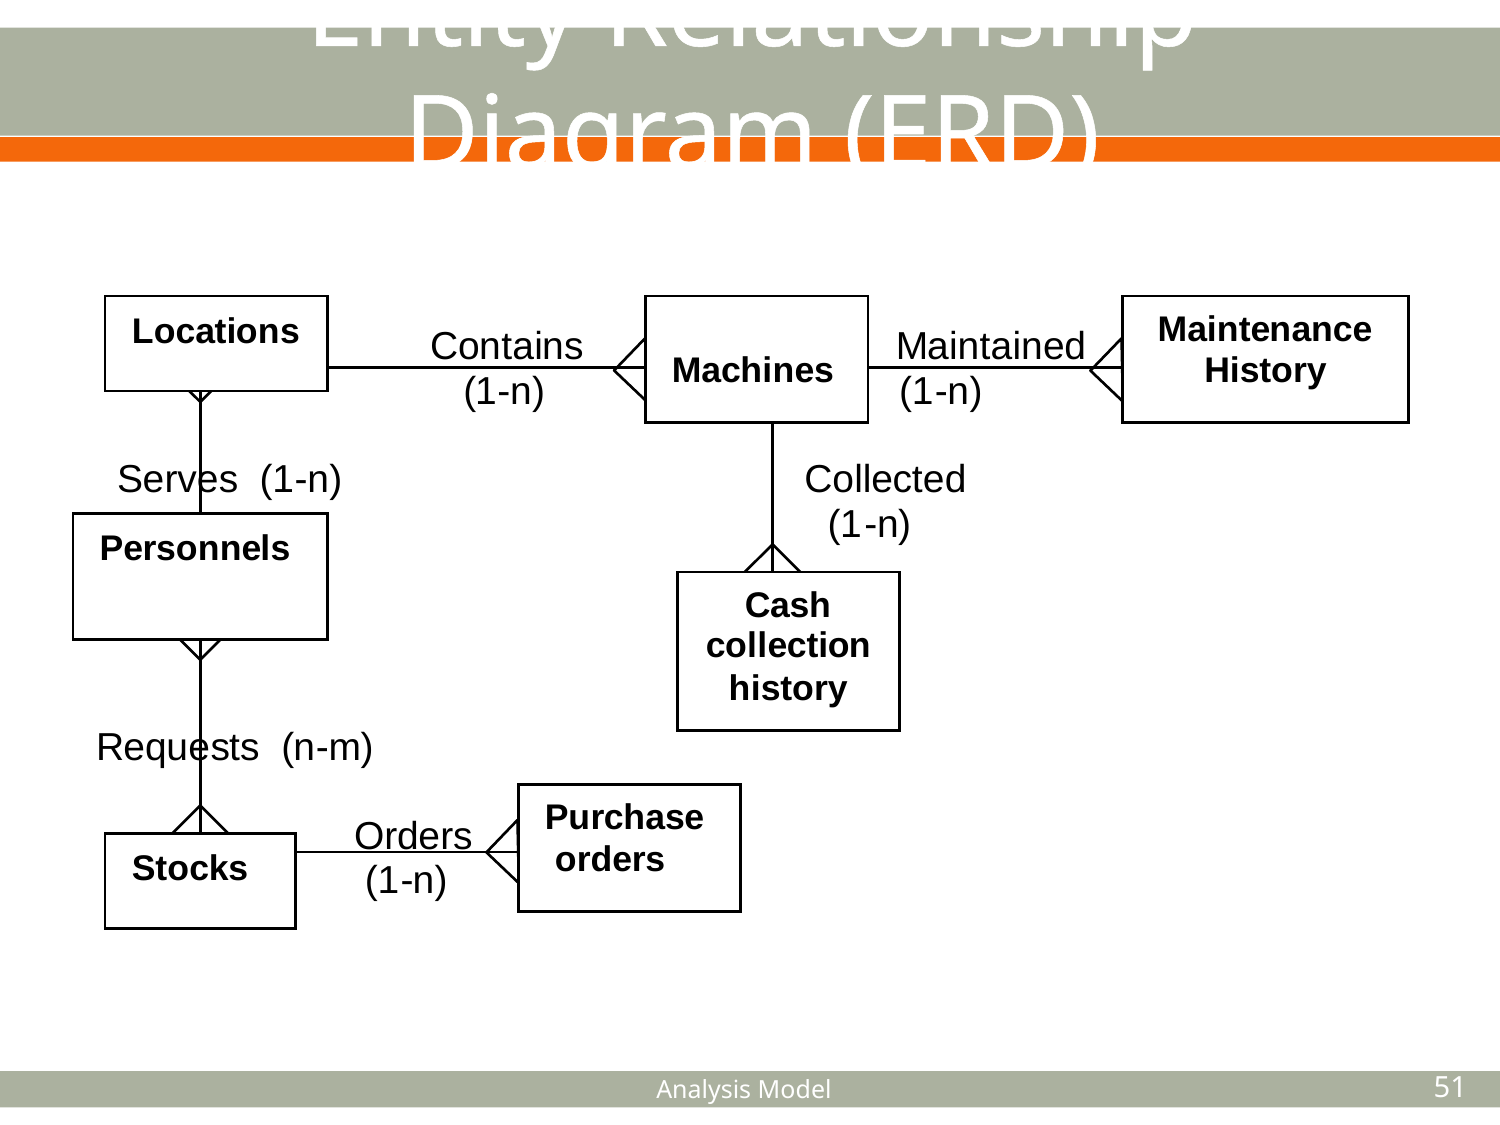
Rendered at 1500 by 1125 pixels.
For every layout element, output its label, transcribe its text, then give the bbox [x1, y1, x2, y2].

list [40, 278, 1495, 1012]
footer Analysis Model [348, 1058, 1140, 1119]
title Entity Relationship Diagram (ERD) [77, 29, 1427, 104]
slide_number 51 [1222, 1058, 1483, 1119]
